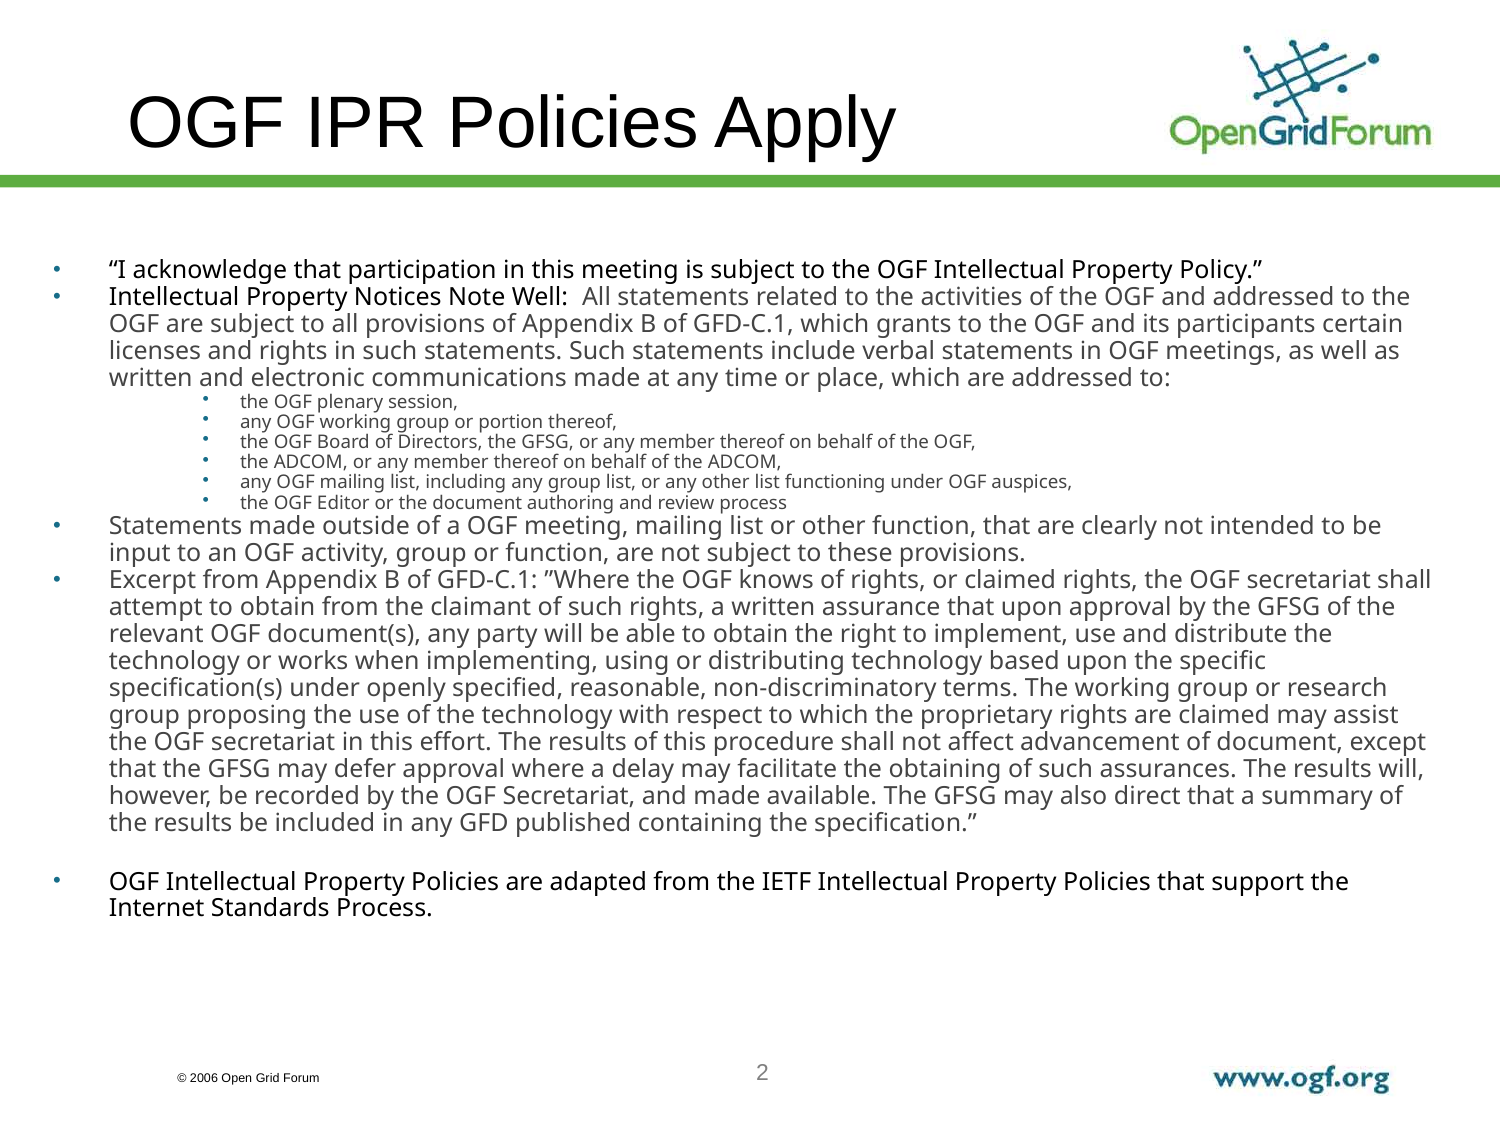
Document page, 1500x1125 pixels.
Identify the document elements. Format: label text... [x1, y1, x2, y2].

list “I acknowledge that participation in this meeting is subject to the OGF Intellectual Property Policy.” Intellectual Property Notices Note Well: All statements related to the activities of the OGF and addressed to the OGF are subject to all provisions of Appendix B of GFD-C.1, which grants to the OGF and its participants certain licenses and rights in such statements. Such statements include verbal statements in OGF meetings, as well as written and electronic communications made at any time or place, which are addressed to: the OGF plenary session, any OGF working group or portion thereof, the OGF Board of Directors, the GFSG, or any member thereof on behalf of the OGF, the ADCOM, or any member thereof on behalf of the ADCOM, any OGF mailing list, including any group list, or any other list functioning under OGF auspices, the OGF Editor or the document authoring and review process Statements made outside of a OGF meeting, mailing list or other function, that are clearly not intended to be input to an OGF activity, group or function, are not subject to these provisions. Excerpt from Appendix B of GFD-C.1: ”Where the OGF knows of rights, or claimed rights, the OGF secretariat shall attempt to obtain from the claimant of such rights, a written assurance that upon approval by the GFSG of the relevant OGF document(s), any party will be able to obtain the right to implement, use and distribute the technology or works when implementing, using or distributing technology based upon the specific specification(s) under openly specified, reasonable, non-discriminatory terms. The working group or research group proposing the use of the technology with respect to which the proprietary rights are claimed may assist the OGF secretariat in this effort. The results of this procedure shall not affect advancement of document, except that the GFSG may defer approval where a delay may facilitate the obtaining of such assurances. The results will, however, be recorded by the OGF Secretariat, and made available. The GFSG may also direct that a summary of the results be included in any GFD published containing the specification.” OGF Intellectual Property Policies are adapted from the IETF Intellectual Property Policies that support the Internet Standards Process. [37, 249, 1451, 926]
picture [0, 188, 1500, 1125]
picture [0, 0, 1500, 174]
title OGF IPR Policies Apply [112, 24, 1388, 213]
footer 2 [324, 1049, 1201, 1125]
